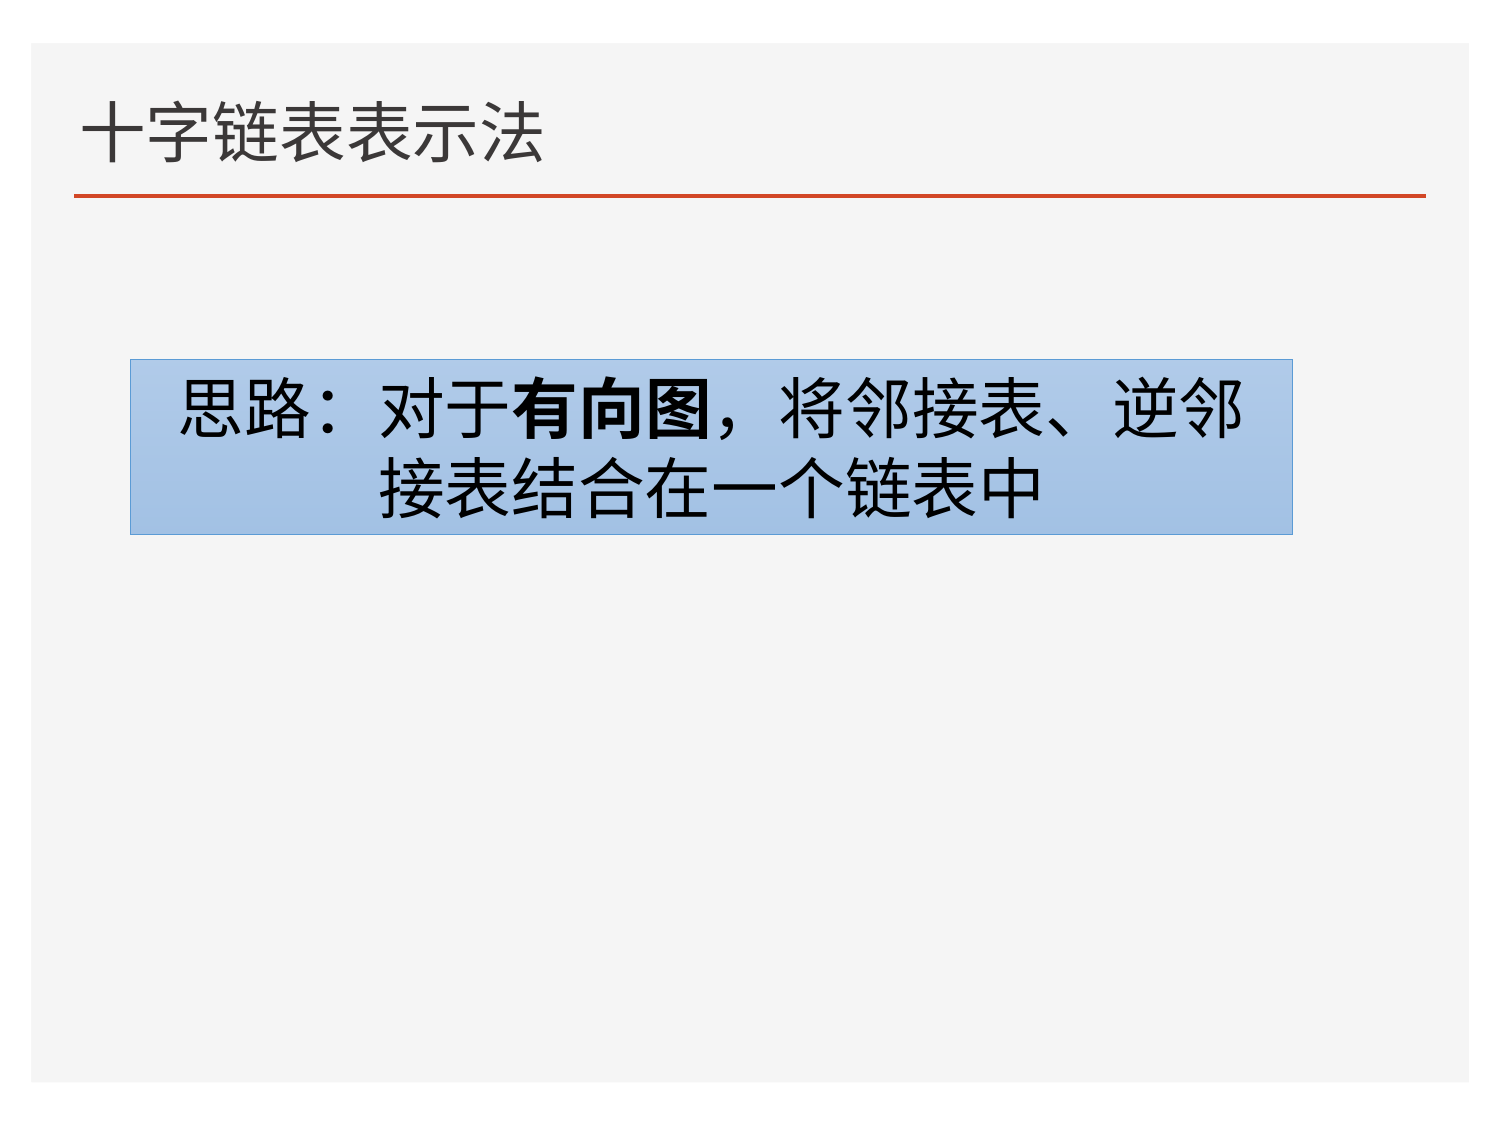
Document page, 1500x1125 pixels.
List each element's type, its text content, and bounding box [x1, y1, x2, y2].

title 十字链表表示法 [64, 73, 911, 179]
text_box 思路：对于有向图，将邻接表、逆邻接表结合在一个链表中 [130, 359, 1293, 535]
